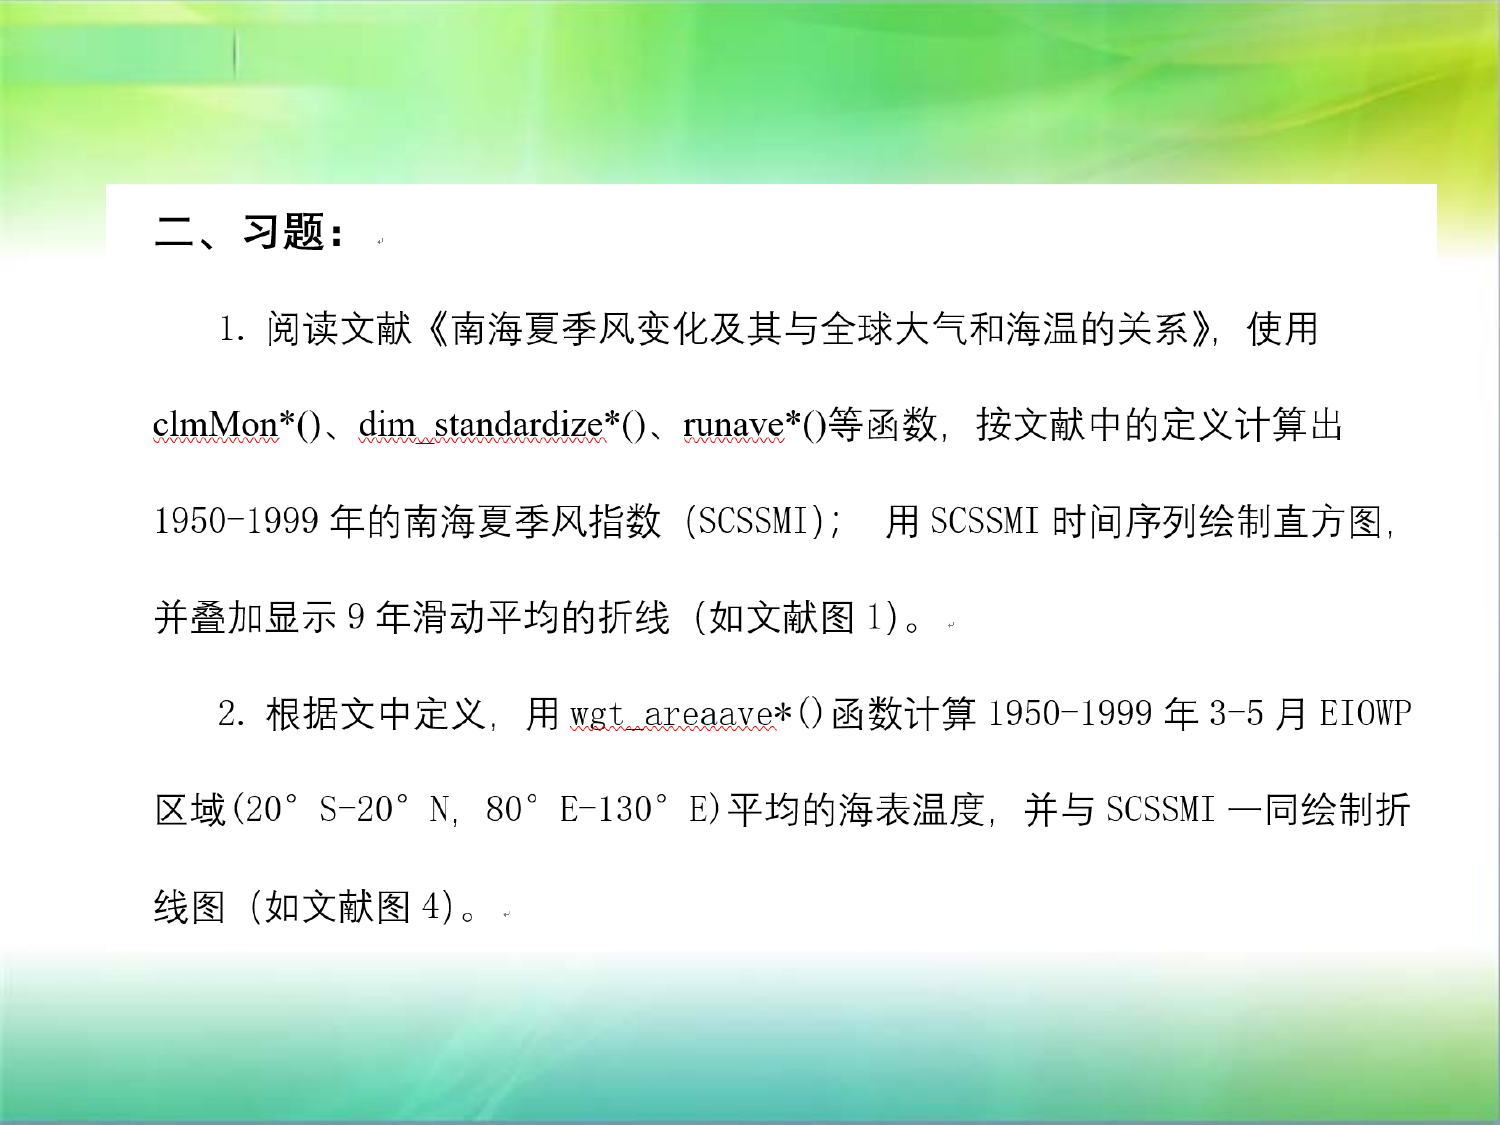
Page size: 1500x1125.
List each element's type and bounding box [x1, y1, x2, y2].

list [106, 184, 1437, 952]
picture [0, 0, 1500, 1125]
